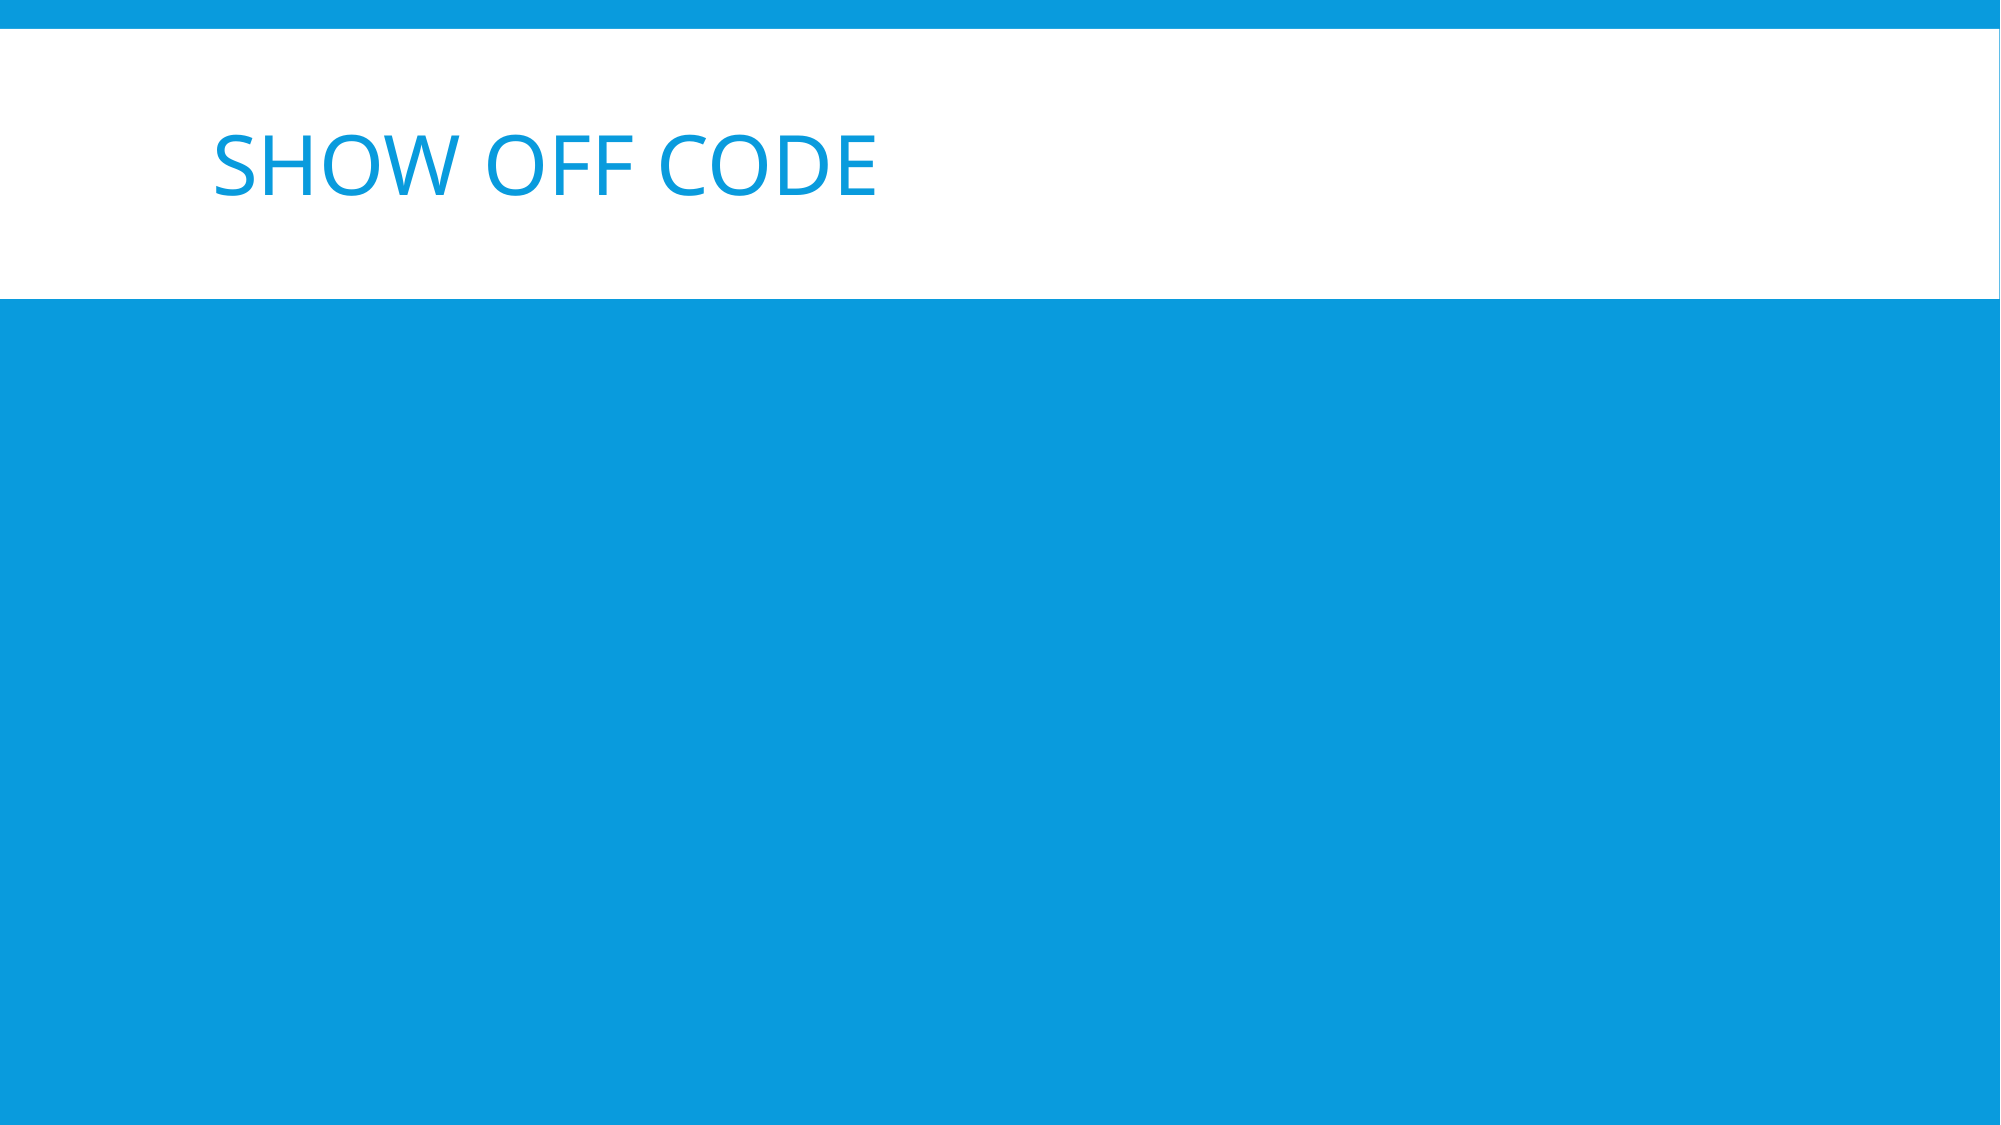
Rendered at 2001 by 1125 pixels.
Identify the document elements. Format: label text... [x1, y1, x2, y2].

title Show off code [197, 46, 1803, 295]
